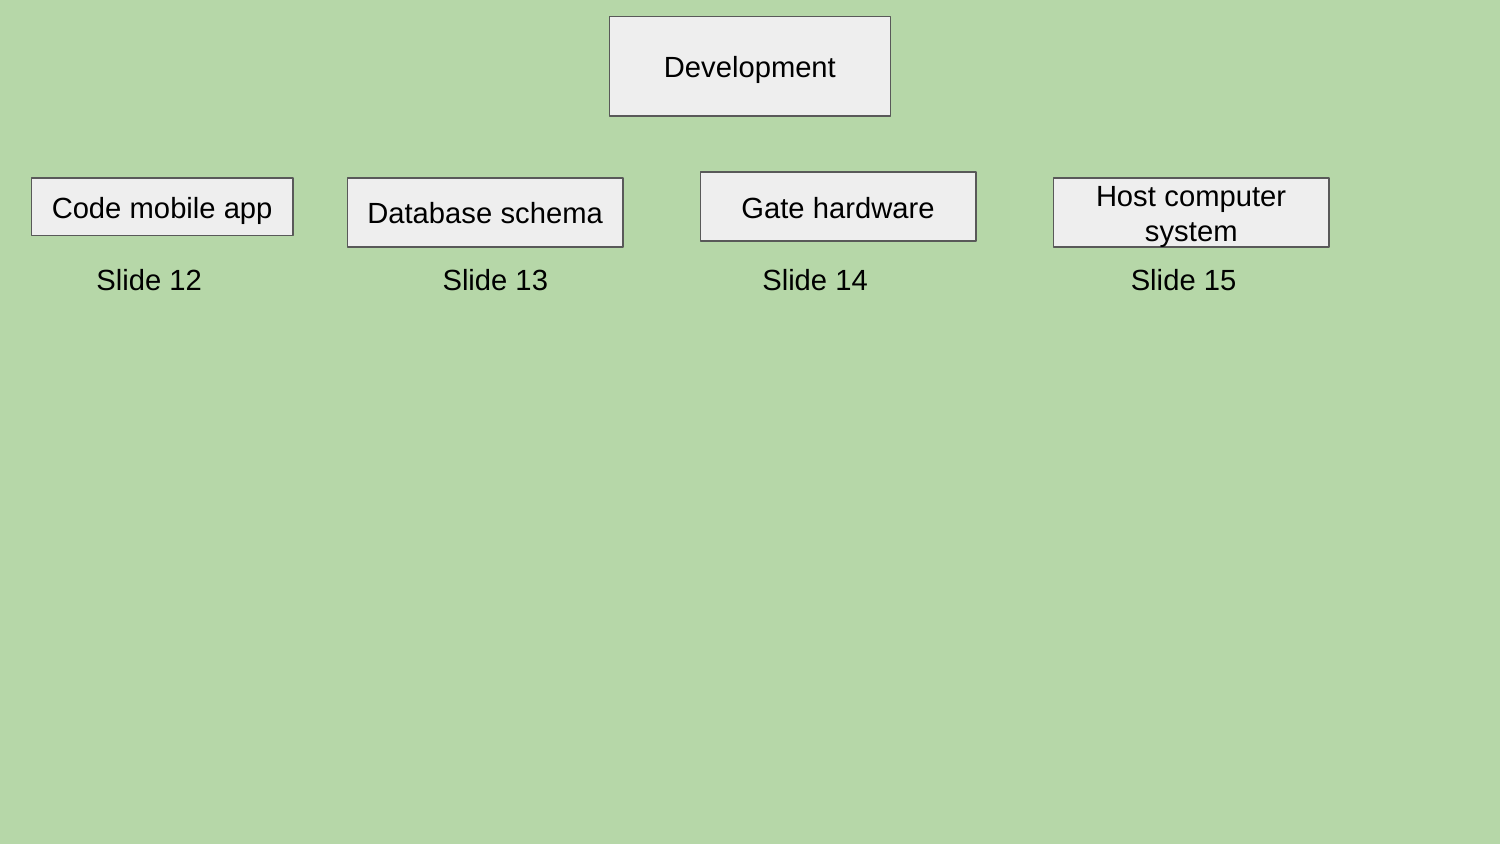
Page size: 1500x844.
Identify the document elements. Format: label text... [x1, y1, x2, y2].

text_box Slide 12 [81, 246, 264, 305]
text_box Host computer system [1053, 177, 1330, 247]
text_box Slide 15 [1115, 246, 1298, 305]
text_box Gate hardware [700, 172, 977, 242]
text_box Slide 13 [427, 246, 610, 305]
text_box Database schema [347, 177, 624, 247]
text_box Development [609, 16, 891, 116]
text_box Slide 14 [747, 246, 930, 305]
text_box Code mobile app [31, 177, 294, 236]
